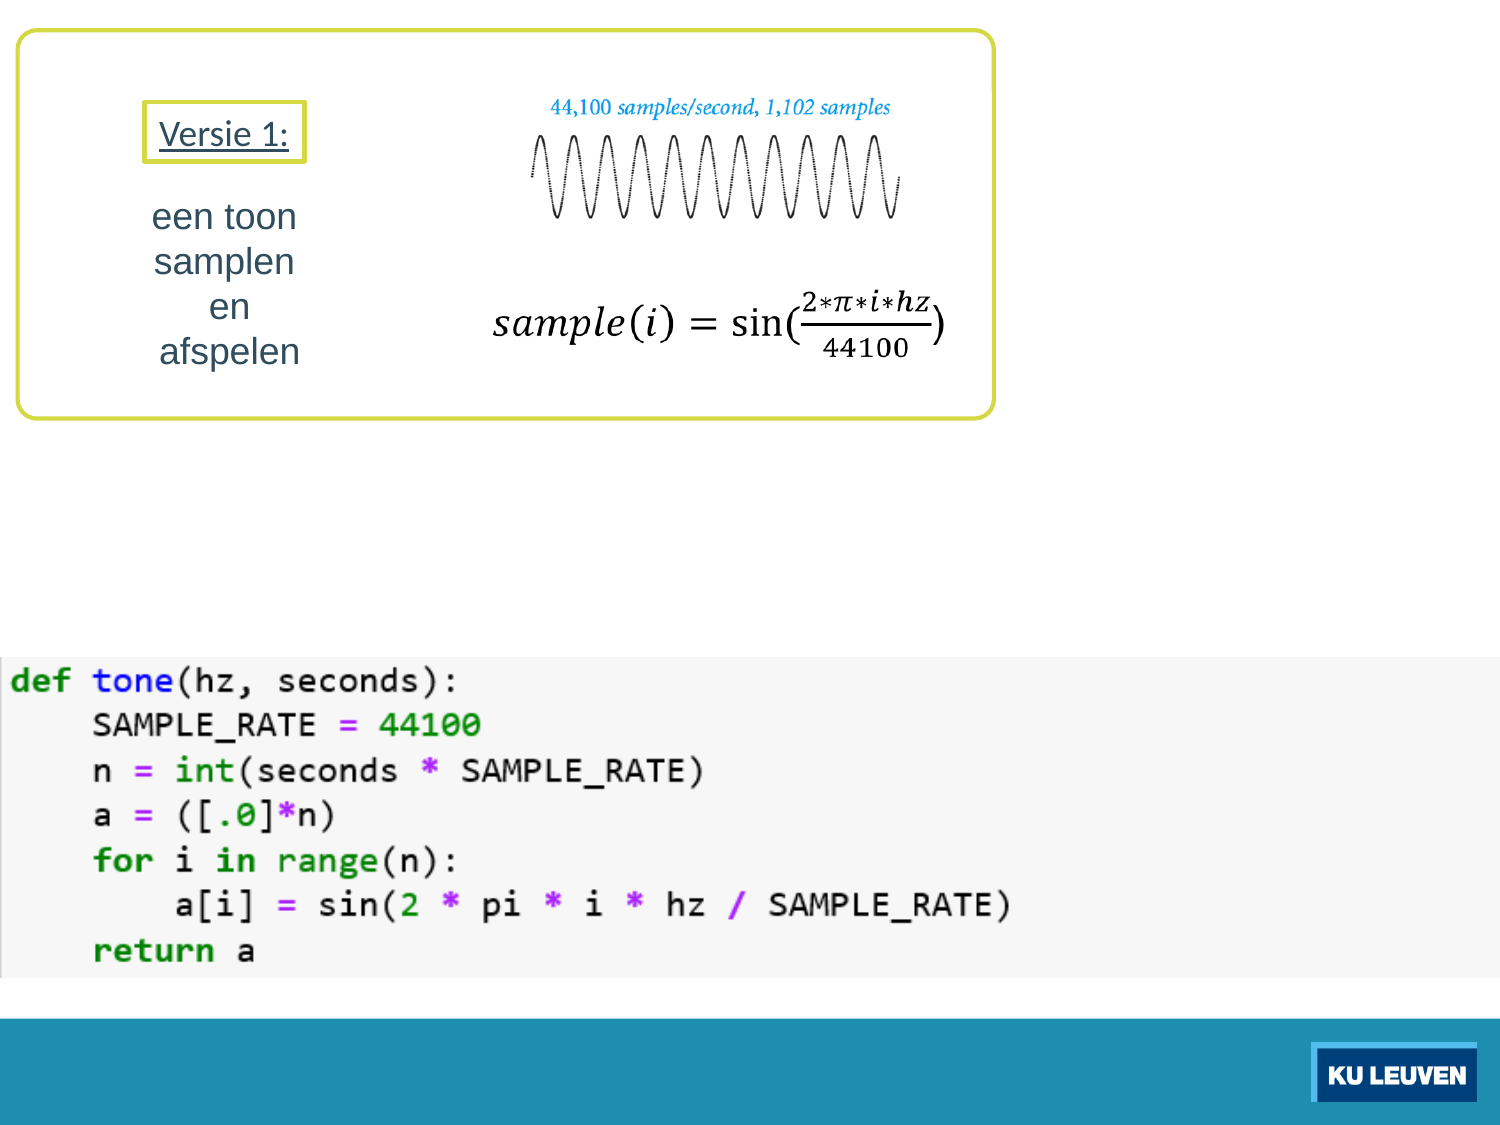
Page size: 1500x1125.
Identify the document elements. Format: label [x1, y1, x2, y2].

picture [482, 268, 959, 370]
picture [520, 94, 921, 230]
picture [0, 657, 1500, 978]
text_box [15, 28, 996, 421]
picture [1311, 1042, 1477, 1102]
